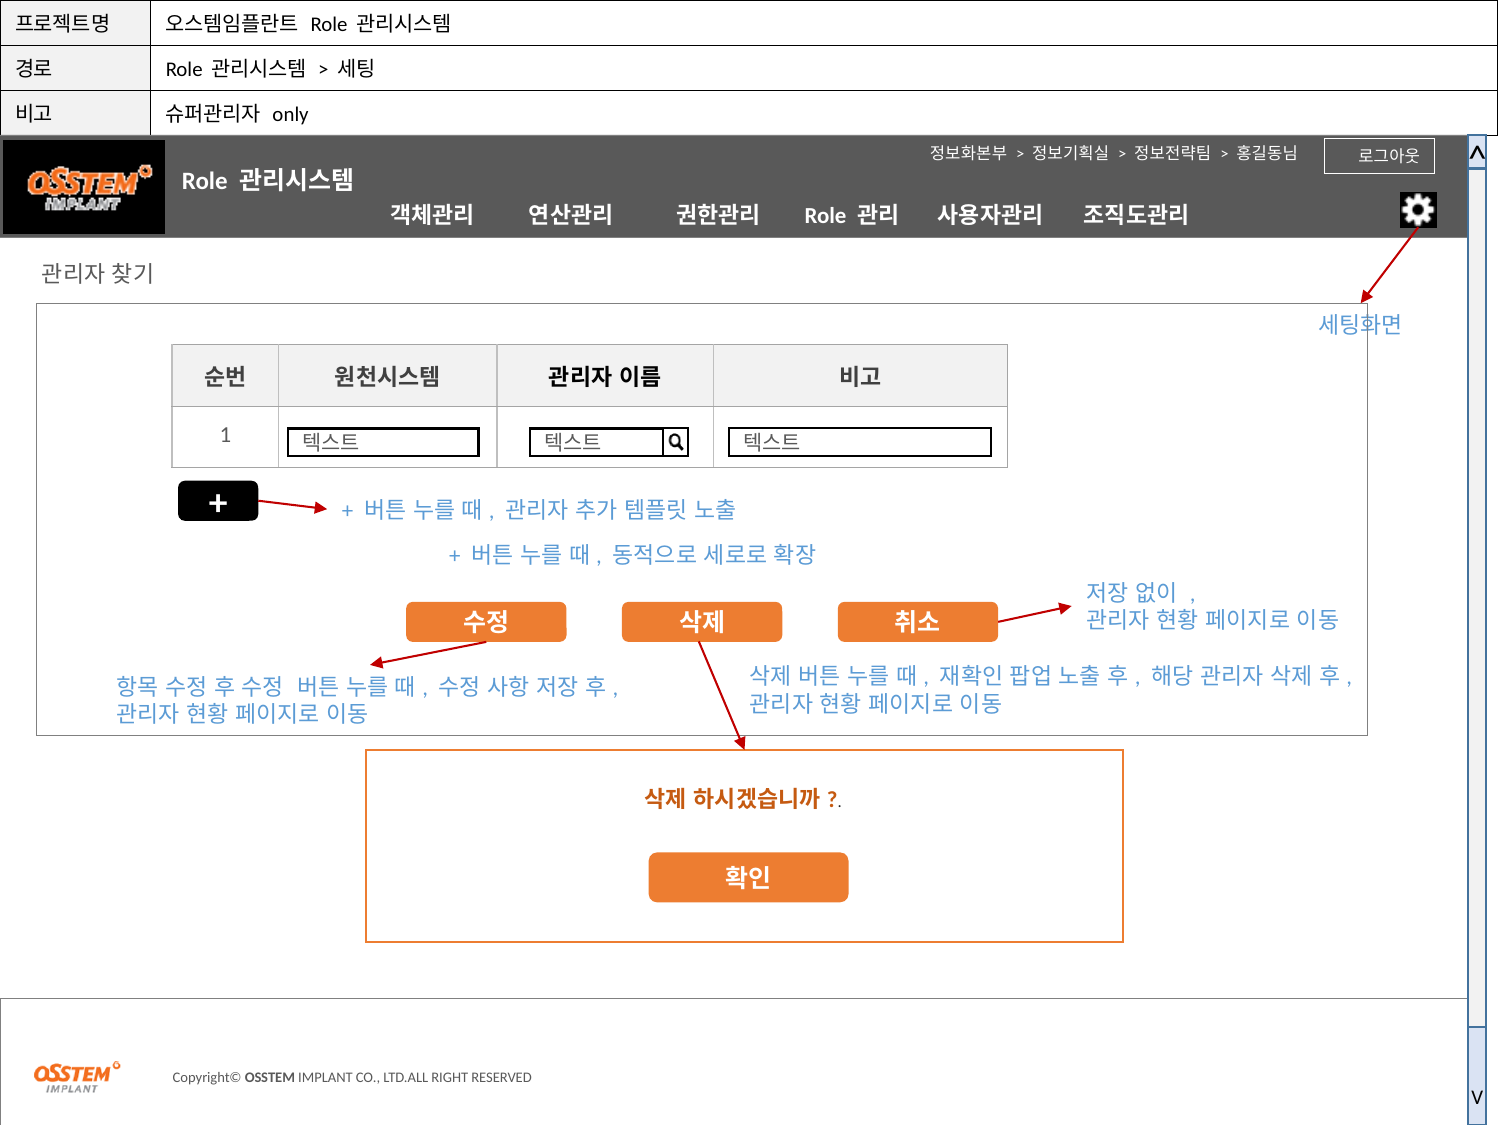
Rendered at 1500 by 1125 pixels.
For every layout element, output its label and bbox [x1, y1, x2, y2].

table_header [173, 345, 278, 406]
table_header [151, 1, 1497, 45]
table_cell [151, 46, 1497, 90]
table_cell [151, 91, 1497, 134]
table_cell [173, 407, 278, 467]
table_cell [498, 407, 713, 467]
table_cell [714, 407, 1007, 467]
table_header [714, 345, 1007, 406]
table_cell [279, 407, 496, 467]
picture [3, 139, 165, 234]
table_header [279, 345, 496, 406]
table_header [498, 345, 713, 406]
table_cell [1, 91, 150, 134]
picture [3, 1043, 145, 1105]
table_cell [1, 46, 150, 90]
text_box [0, 127, 1500, 1125]
picture [1400, 192, 1437, 228]
table_header [1, 1, 150, 45]
text_box [27, 252, 170, 295]
